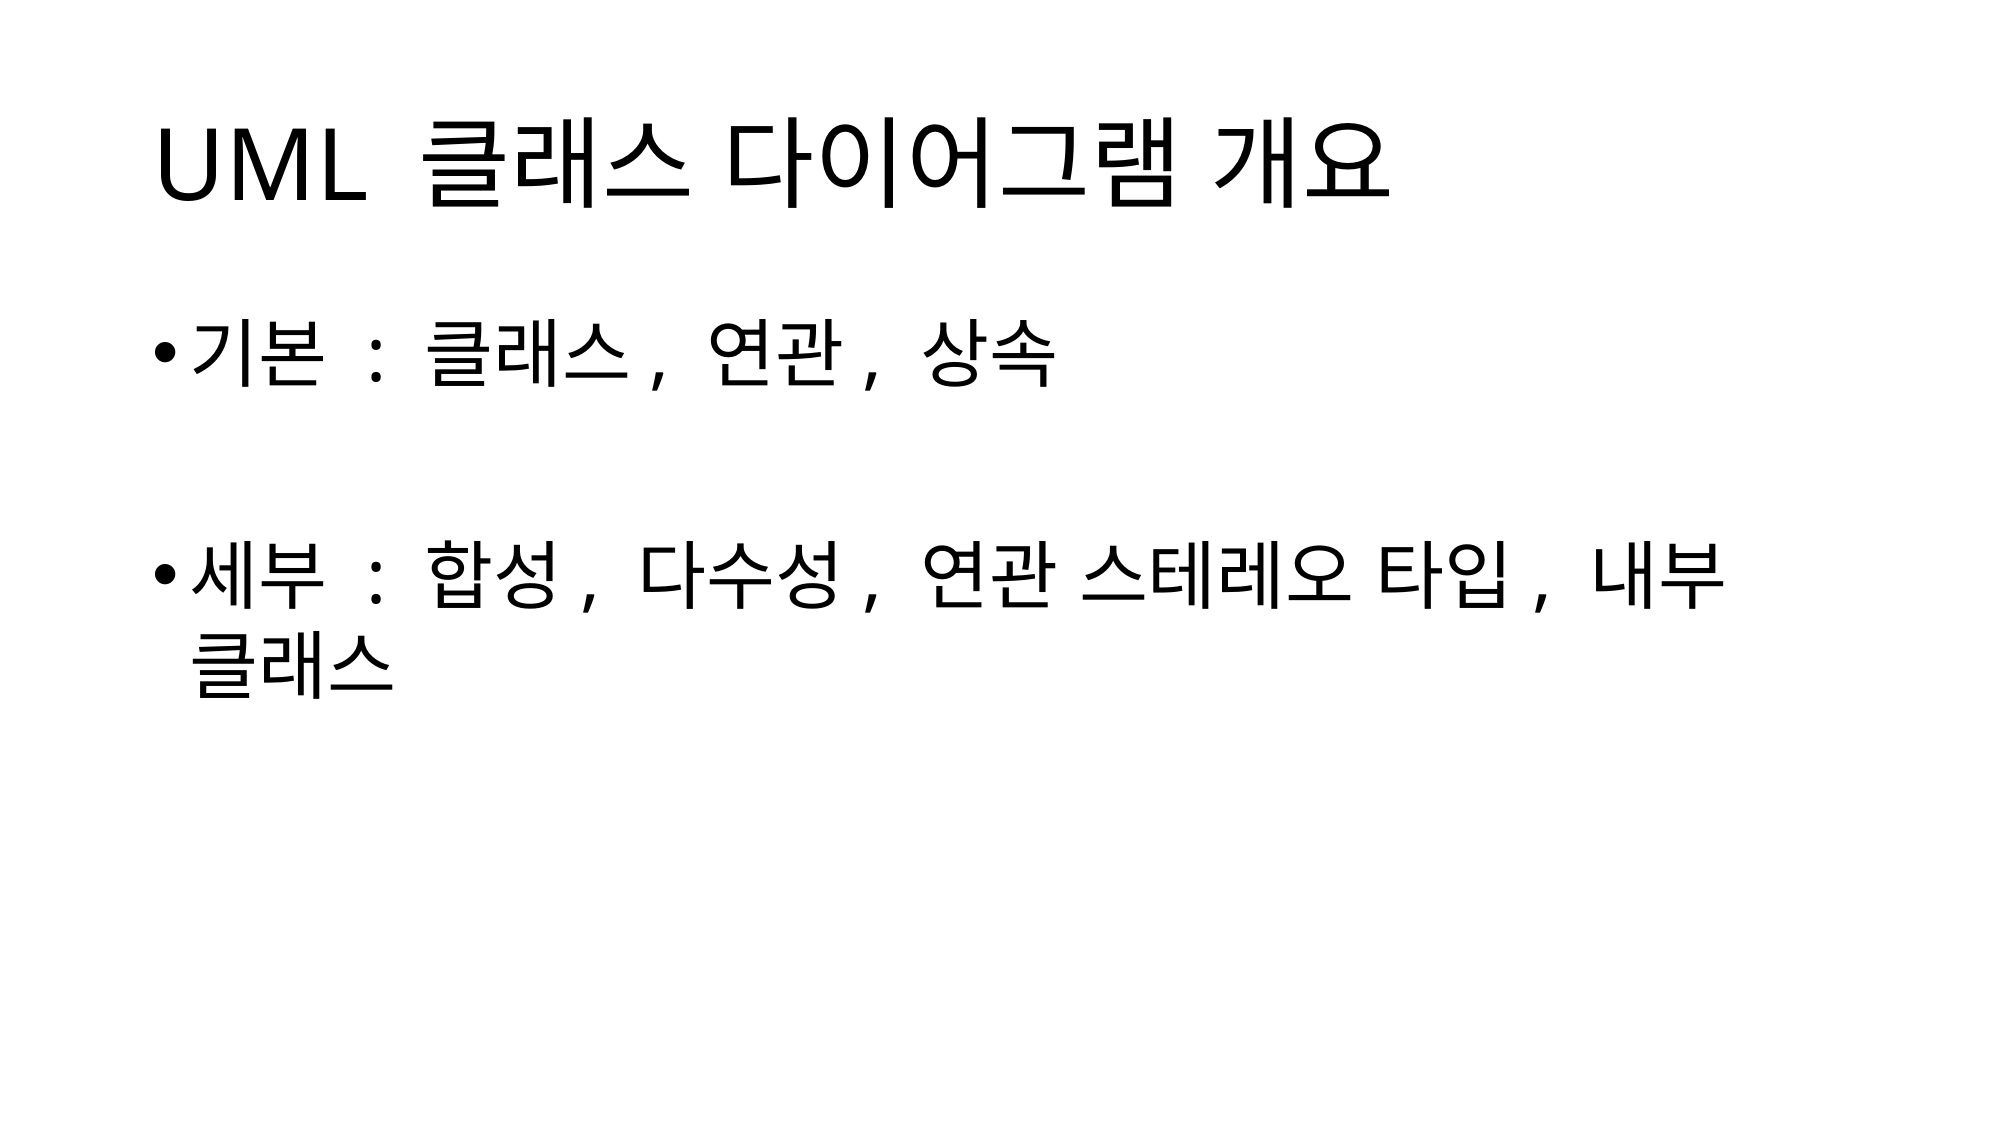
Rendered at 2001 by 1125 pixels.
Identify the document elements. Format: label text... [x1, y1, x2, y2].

list 기본 : 클래스, 연관, 상속 세부 : 합성, 다수성, 연관 스테레오 타입, 내부 클래스 [137, 299, 1863, 1014]
title UML 클래스 다이어그램 개요 [137, 59, 1863, 278]
